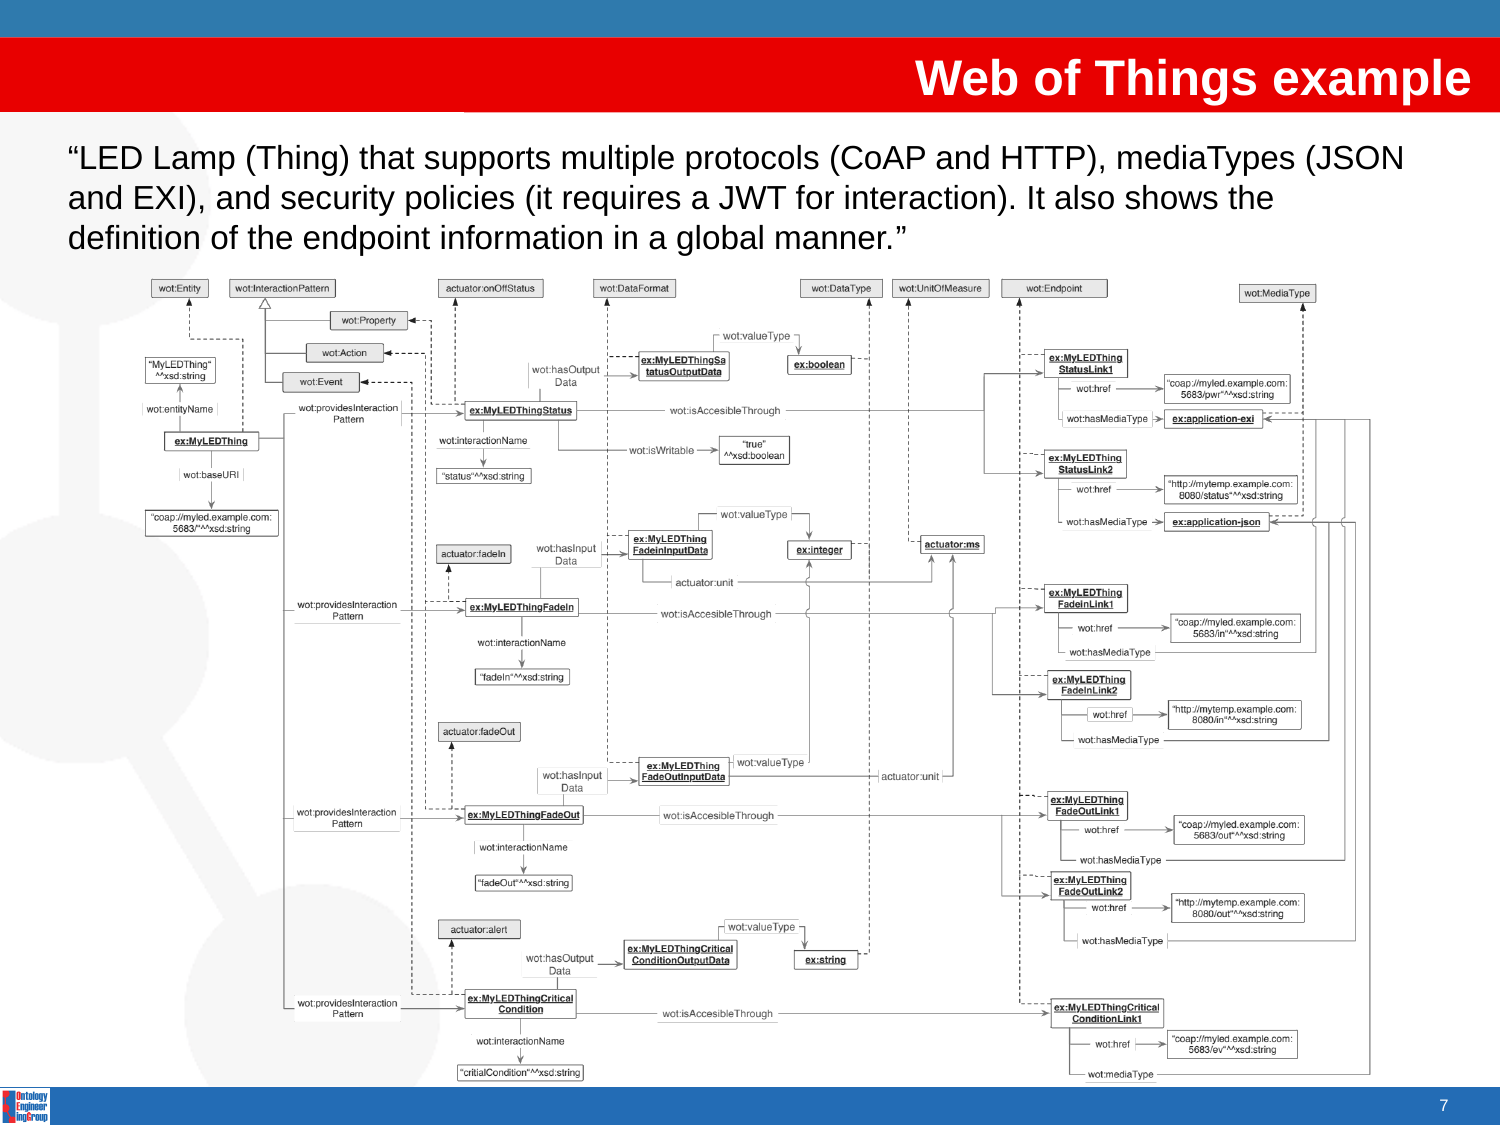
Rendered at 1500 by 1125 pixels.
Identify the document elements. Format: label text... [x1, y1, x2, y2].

slide_number 7 [1387, 1087, 1500, 1125]
picture [0, 112, 1387, 1125]
title Web of Things example [212, 49, 1488, 101]
text_box “LED Lamp (Thing) that supports multiple protocols (CoAP and HTTP), mediaTypes (JSON and EXI), and security policies (it requires a JWT for interaction). It also shows the definition of the endpoint information in a global manner.” [53, 128, 1431, 264]
